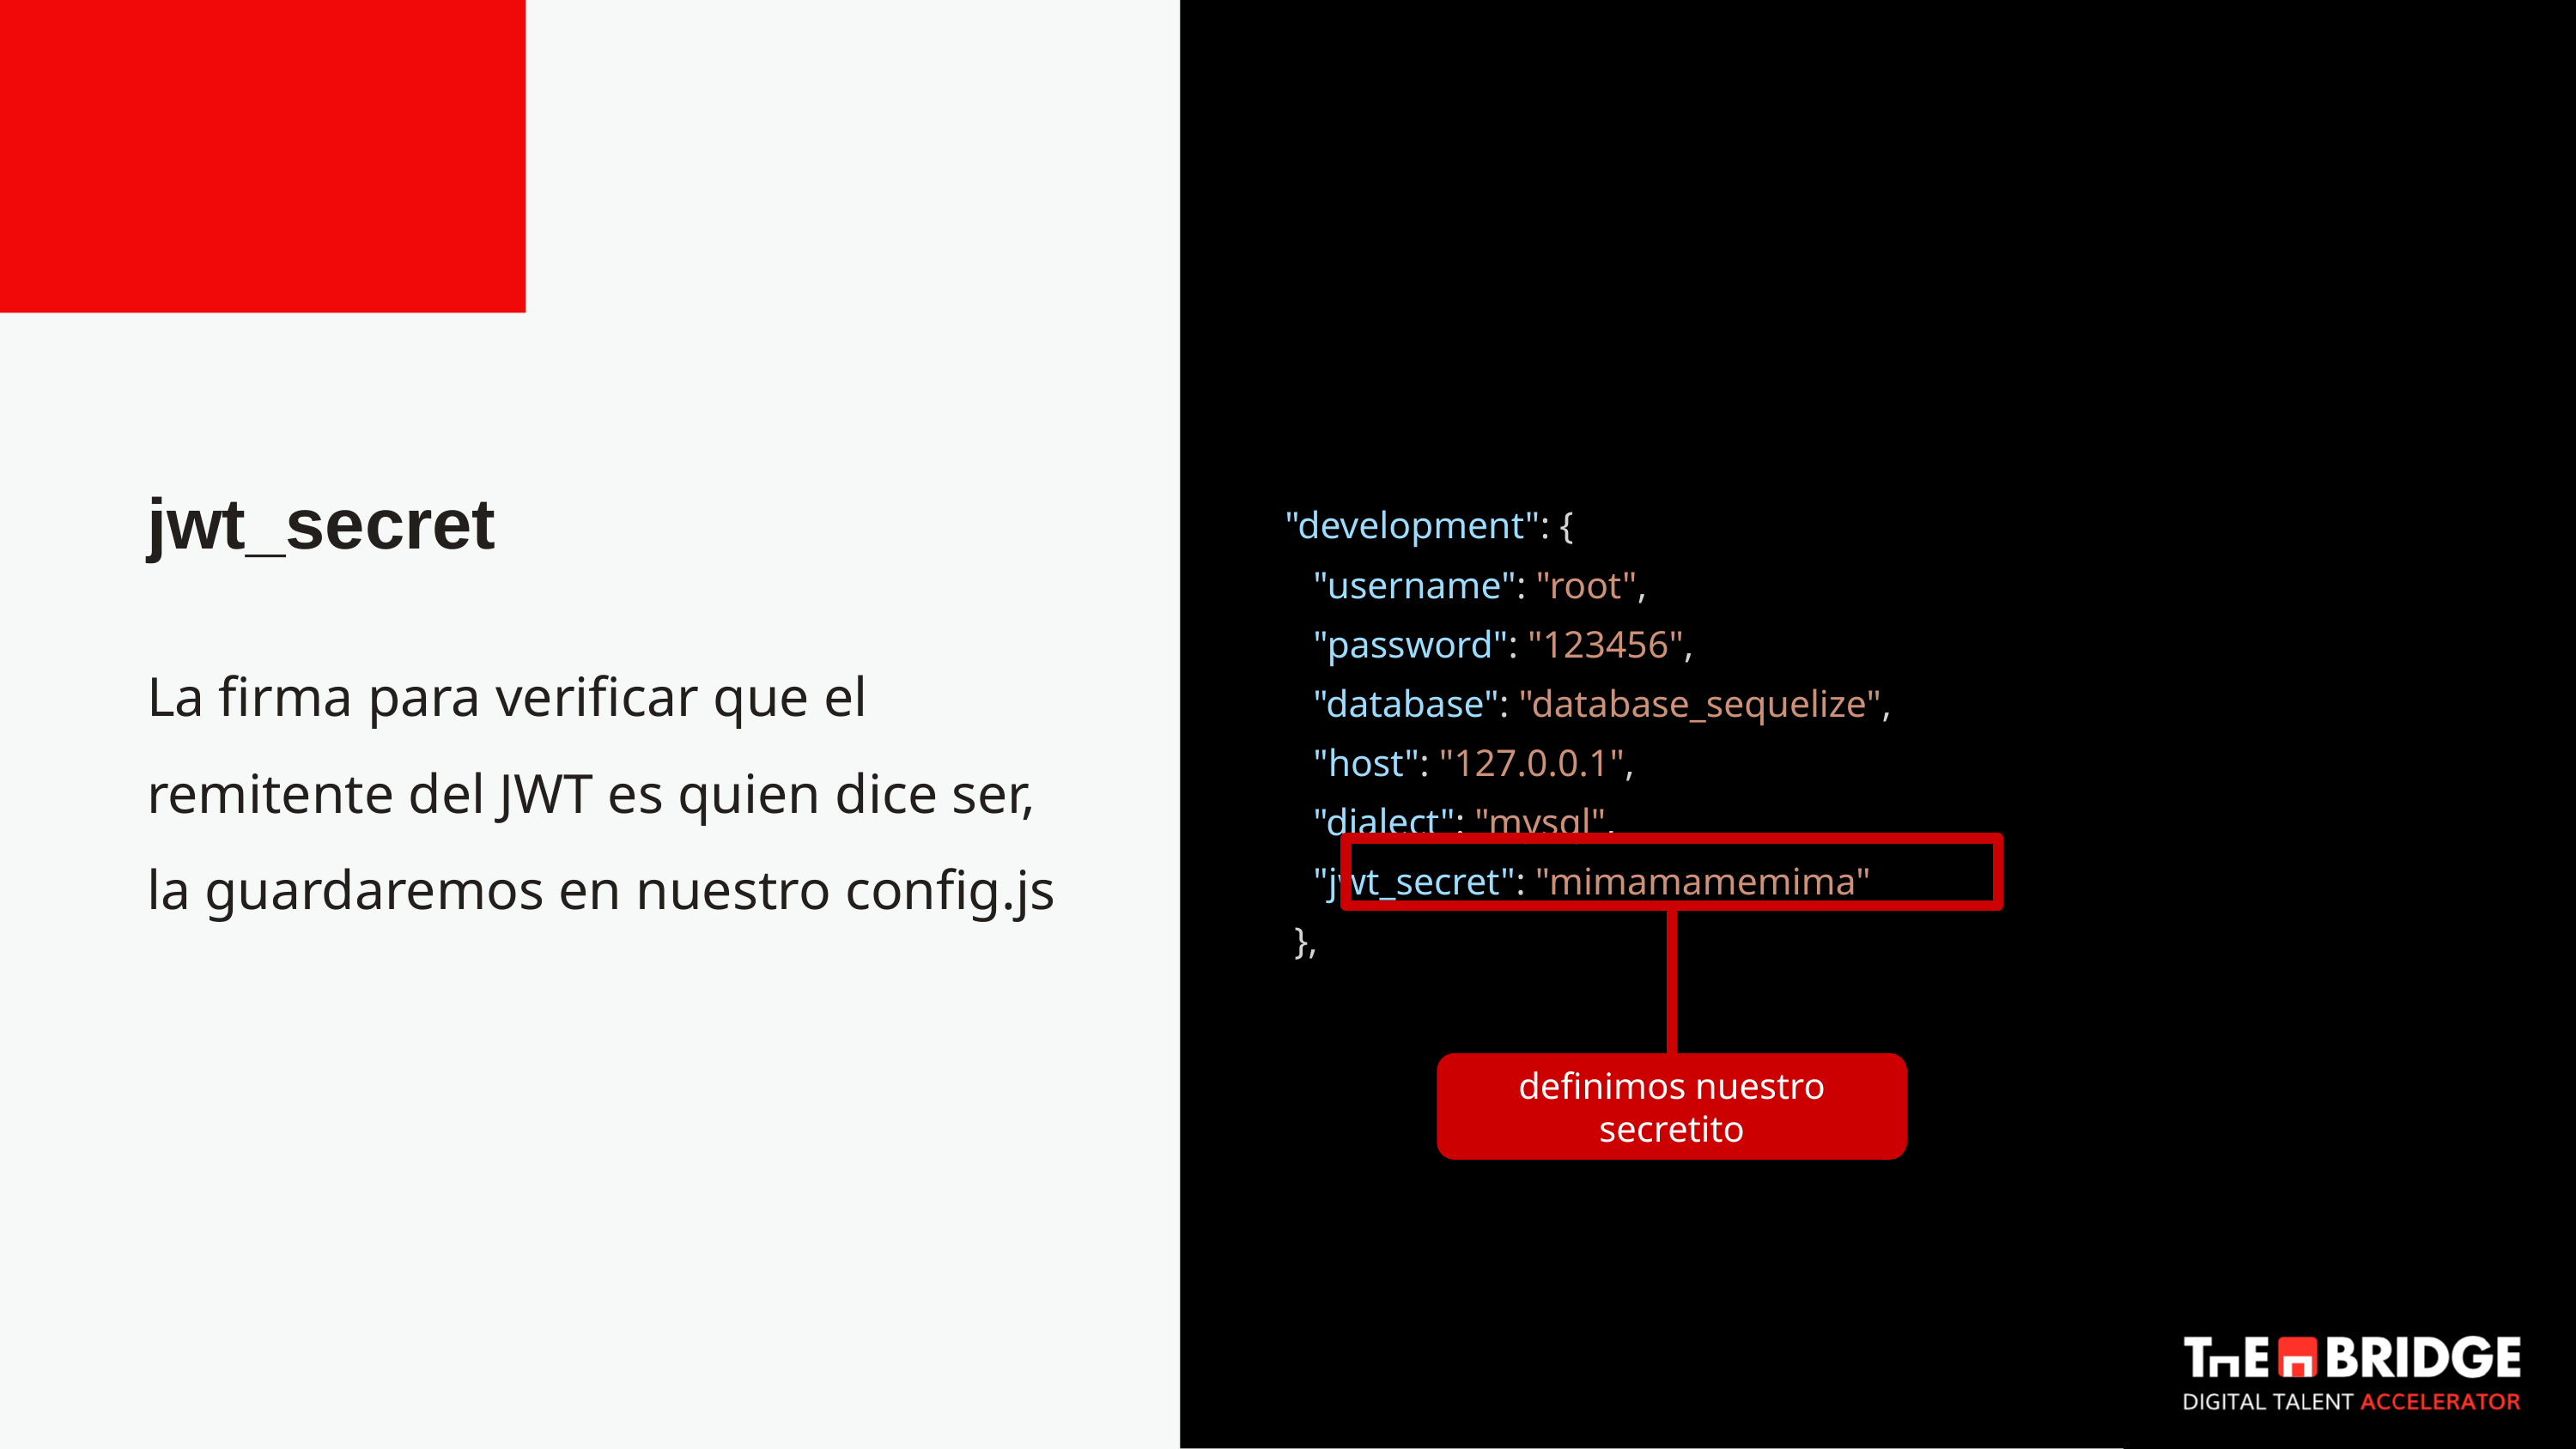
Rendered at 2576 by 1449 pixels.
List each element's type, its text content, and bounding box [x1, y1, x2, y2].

text_box jwt_secret [147, 459, 1084, 563]
text_box definimos nuestro secretito [1437, 1052, 1908, 1161]
text_box [0, 0, 526, 313]
text_box La firma para verificar que el remitente del JWT es quien dice ser, la guardaremos en nuestro config.js [147, 631, 1084, 921]
text_box [1346, 838, 1998, 906]
text_box "development": { "username": "root", "password": "123456", "database": "database_sequelize", "host": "127.0.0.1", "dialect": "mysql", "jwt_secret": "mimamamemima" }, [1262, 201, 2539, 1247]
text_box [1180, 0, 2576, 1449]
picture [2123, 1289, 2576, 1449]
